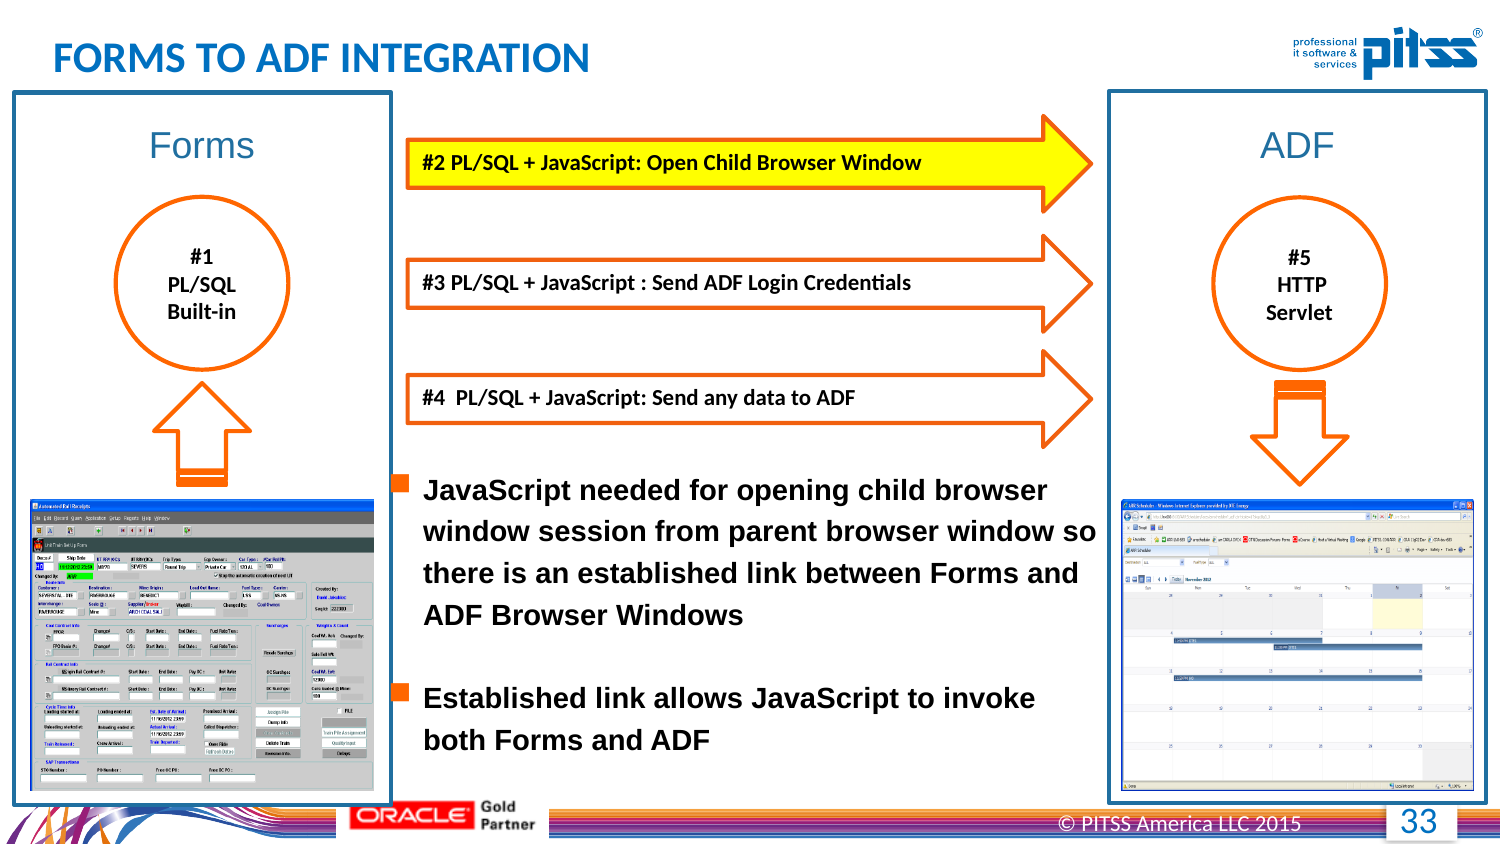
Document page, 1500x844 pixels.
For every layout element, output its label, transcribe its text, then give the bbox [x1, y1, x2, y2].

picture [29, 498, 375, 791]
text_box #2 PL/SQL + JavaScript: Open Child Browser Window [405, 113, 1094, 214]
picture [1320, 26, 1483, 80]
text_box [12, 90, 393, 807]
text_box #5 HTTP Servlet [1211, 195, 1389, 373]
picture [5, 716, 1500, 844]
text_box Forms [133, 113, 270, 174]
text_box #1 PL/SQL Built-in [113, 194, 291, 372]
text_box [1107, 89, 1488, 805]
text_box JavaScript needed for opening child browser window session from parent browser window so there is an established link between Forms and ADF Browser Windows Established link allows JavaScript to invoke both Forms and ADF [333, 456, 1118, 782]
title Forms to ADF Integration [53, 23, 1320, 92]
text_box [152, 380, 253, 487]
text_box #4 PL/SQL + JavaScript: Send any data to ADF [405, 349, 1094, 450]
text_box 4 [1249, 380, 1350, 487]
text_box ADF [1245, 113, 1350, 174]
picture [1121, 498, 1474, 791]
text_box #3 PL/SQL + JavaScript : Send ADF Login Credentials [405, 233, 1094, 334]
